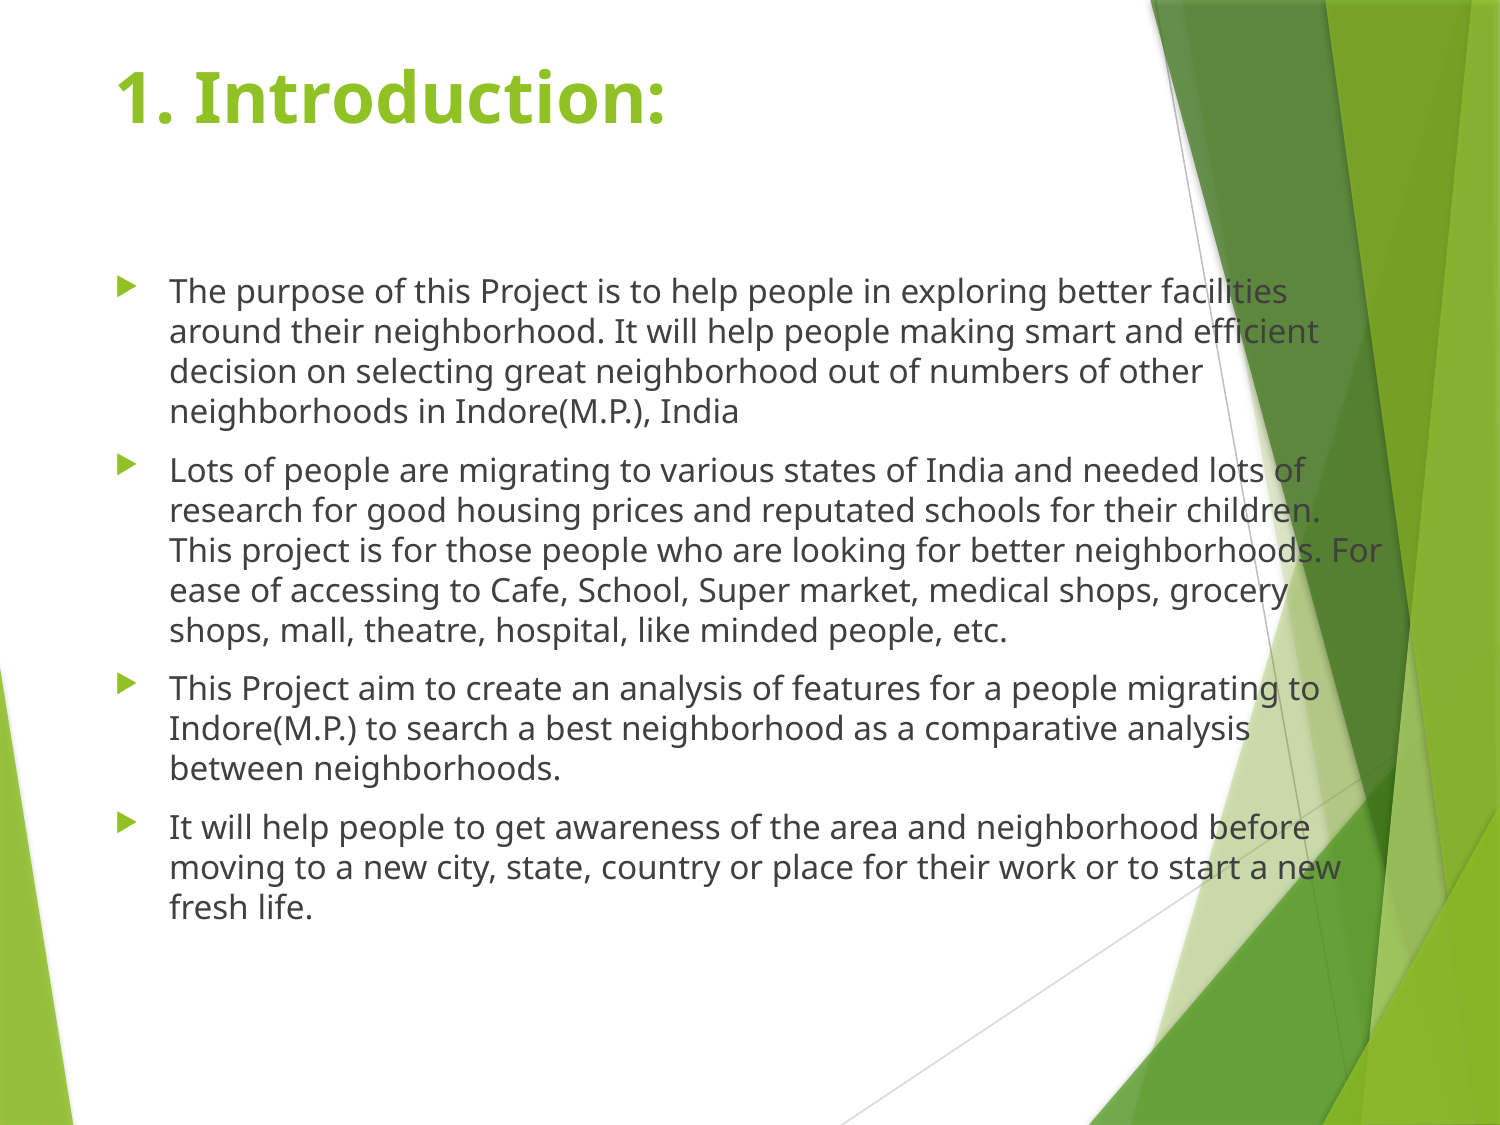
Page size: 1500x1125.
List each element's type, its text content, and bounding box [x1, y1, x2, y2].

list The purpose of this Project is to help people in exploring better facilities around their neighborhood. It will help people making smart and efficient decision on selecting great neighborhood out of numbers of other neighborhoods in Indore(M.P.), India Lots of people are migrating to various states of India and needed lots of research for good housing prices and reputated schools for their children. This project is for those people who are looking for better neighborhoods. For ease of accessing to Cafe, School, Super market, medical shops, grocery shops, mall, theatre, hospital, like minded people, etc. This Project aim to create an analysis of features for a people migrating to Indore(M.P.) to search a best neighborhood as a comparative analysis between neighborhoods. It will help people to get awareness of the area and neighborhood before moving to a new city, state, country or place for their work or to start a new fresh life. [99, 262, 1400, 938]
title 1. Introduction: [99, 45, 1400, 233]
